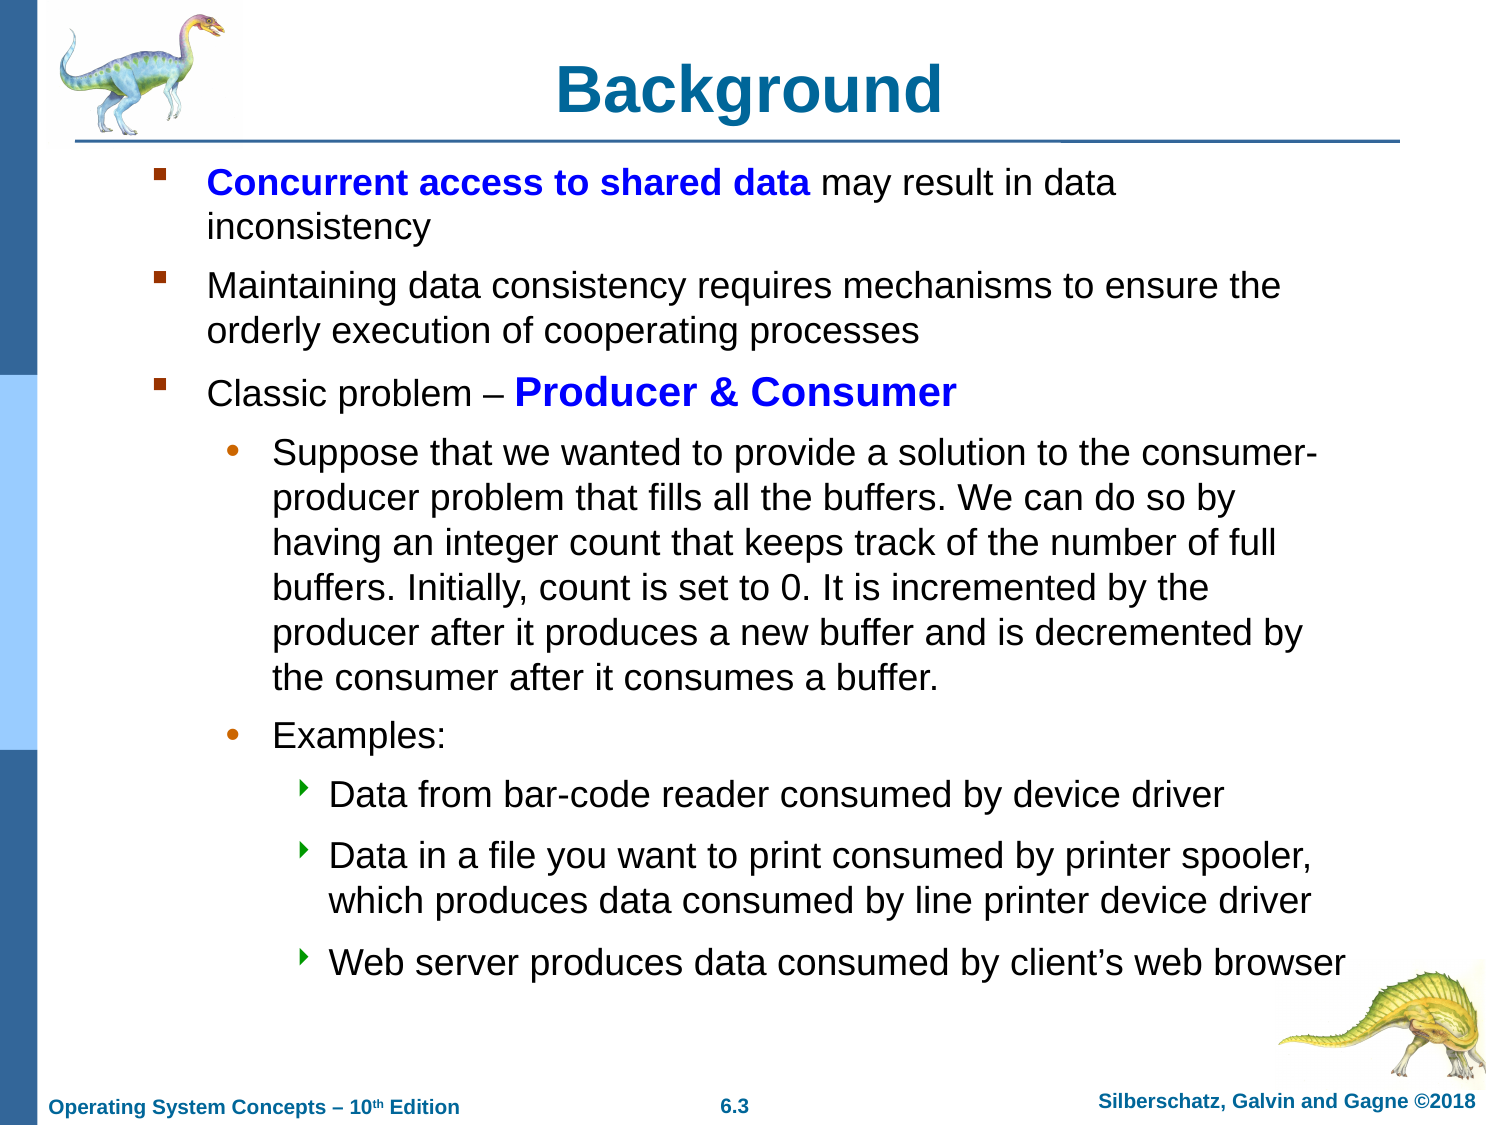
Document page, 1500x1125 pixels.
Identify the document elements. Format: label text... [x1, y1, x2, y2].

list Concurrent access to shared data may result in data inconsistency Maintaining data consistency requires mechanisms to ensure the orderly execution of cooperating processes Classic problem – Producer & Consumer Suppose that we wanted to provide a solution to the consumer-producer problem that fills all the buffers. We can do so by having an integer count that keeps track of the number of full buffers. Initially, count is set to 0. It is incremented by the producer after it produces a new buffer and is decremented by the consumer after it consumes a buffer. Examples: Data from bar-code reader consumed by device driver Data in a file you want to print consumed by printer spooler, which produces data consumed by line printer device driver Web server produces data consumed by client’s web browser [135, 149, 1367, 1022]
picture [46, 0, 243, 149]
title Background [75, 38, 1425, 133]
picture [1275, 959, 1486, 1090]
